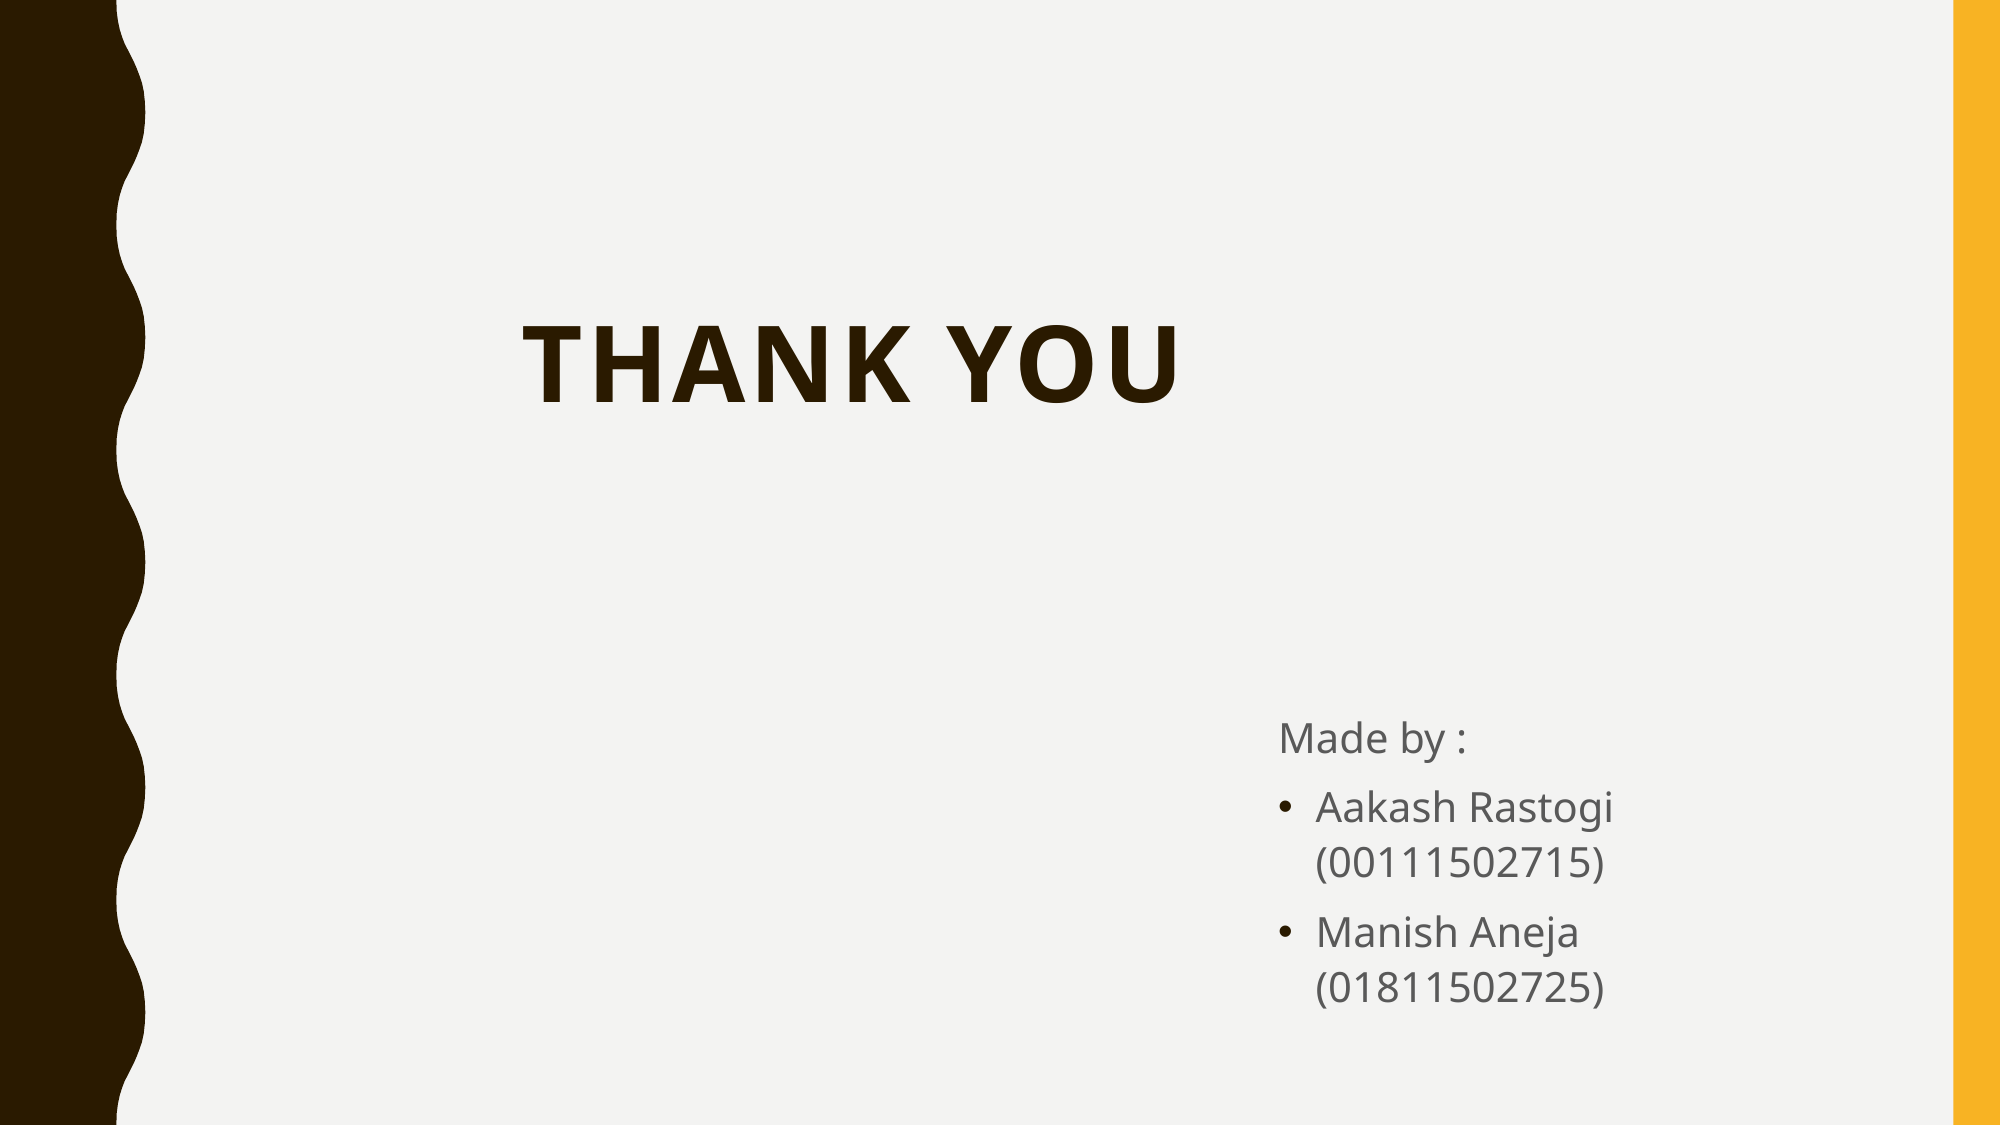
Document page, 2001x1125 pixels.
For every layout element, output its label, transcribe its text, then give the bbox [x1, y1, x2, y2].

title Thank You [506, 303, 1240, 516]
list Made by : Aakash Rastogi (00111502715) Manish Aneja (01811502725) [1263, 699, 1890, 1068]
